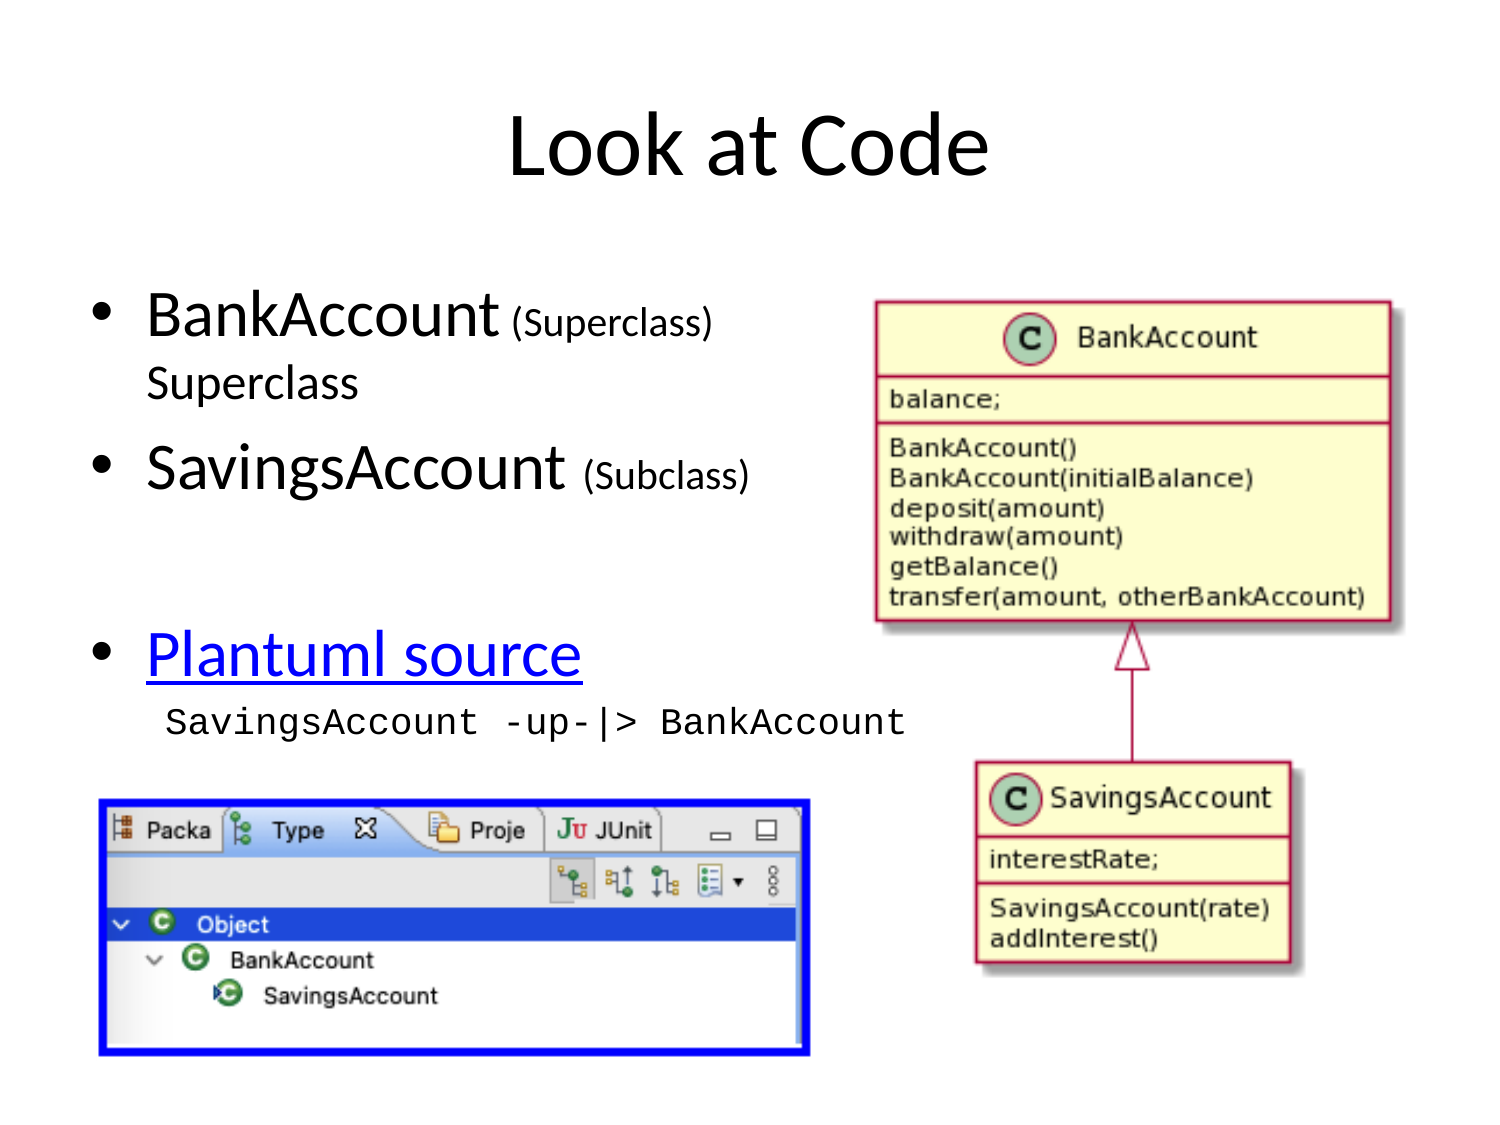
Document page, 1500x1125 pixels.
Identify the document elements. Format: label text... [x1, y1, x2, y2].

picture [95, 793, 815, 1061]
list BankAccount (Superclass) Superclass SavingsAccount (Subclass) Plantuml source SavingsAccount -up-|> BankAccount [75, 262, 1425, 1005]
title Look at Code [75, 45, 1425, 233]
picture [862, 282, 1413, 985]
